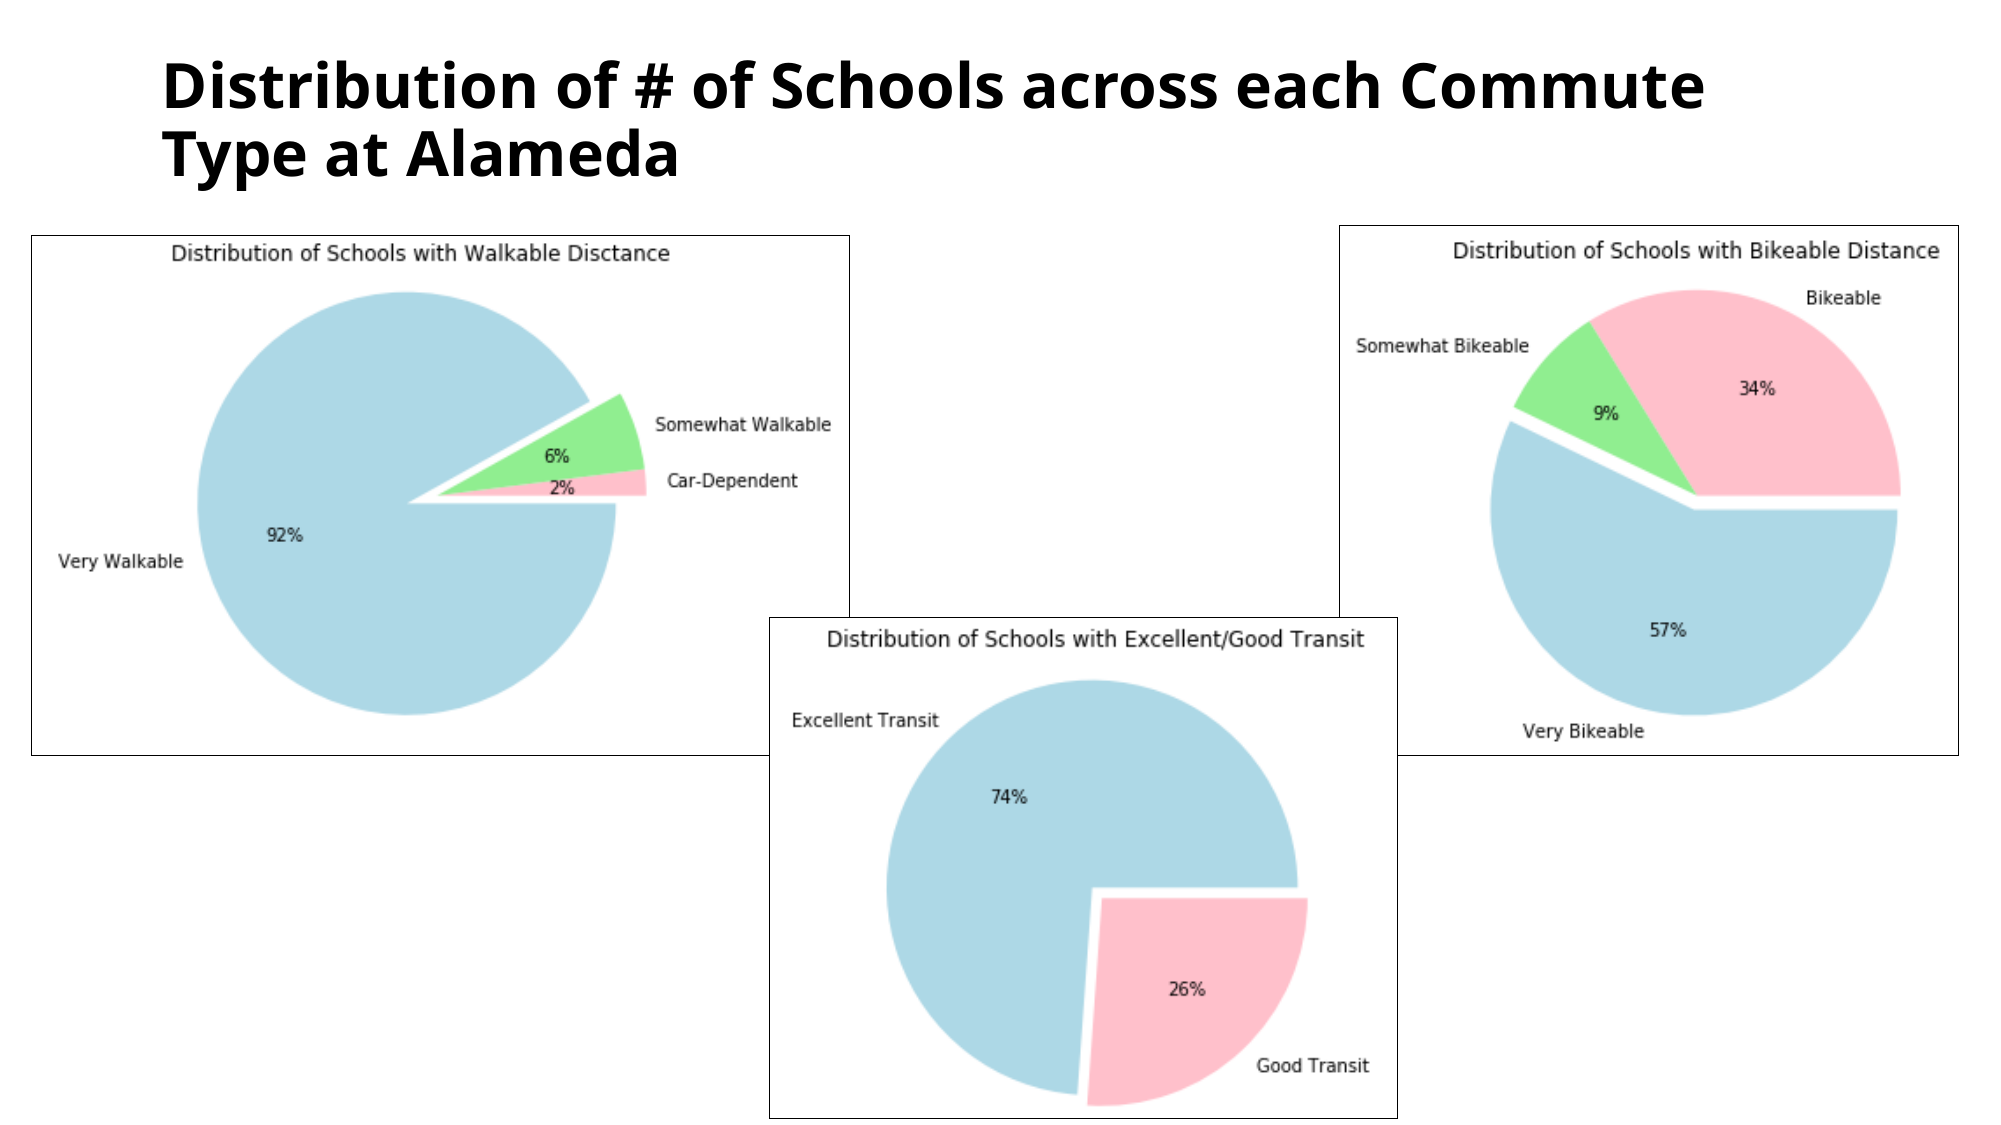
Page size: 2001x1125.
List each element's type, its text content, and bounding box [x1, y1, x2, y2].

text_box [31, 225, 1959, 1119]
title Distribution of # of Schools across each Commute Type at Alameda [137, 57, 1863, 187]
